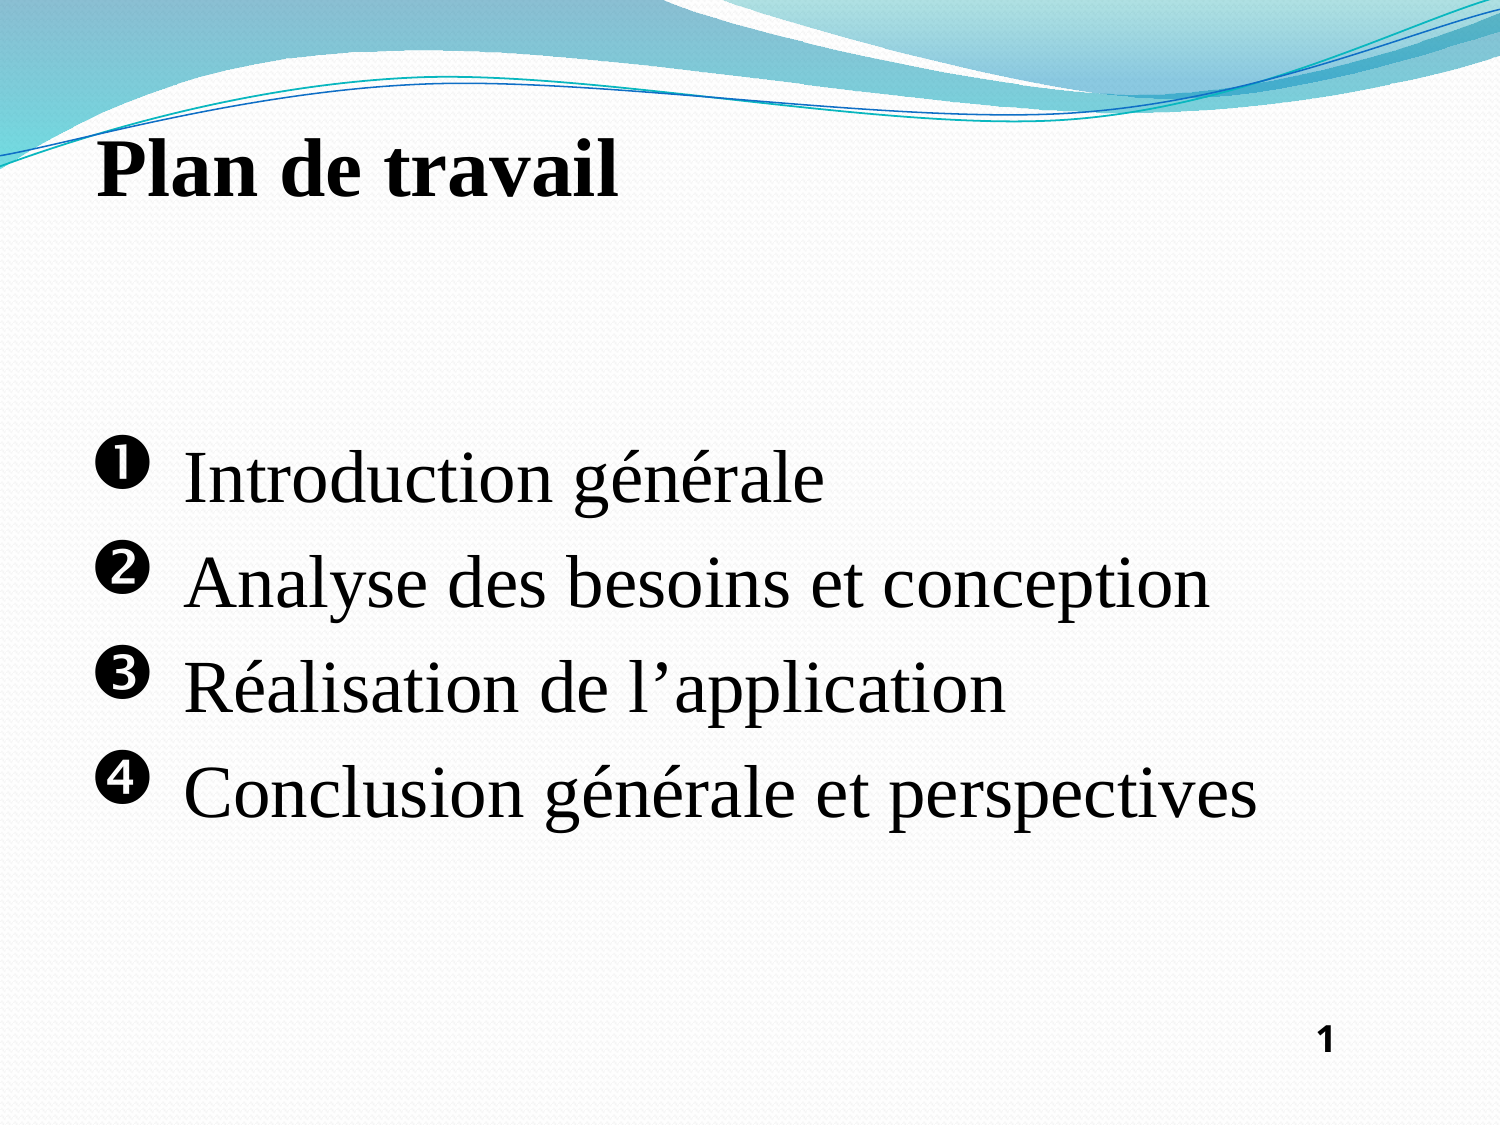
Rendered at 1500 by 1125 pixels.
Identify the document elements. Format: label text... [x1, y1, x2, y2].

text_box Plan de travail [81, 105, 1196, 421]
text_box 1 [1300, 1007, 1454, 1068]
text_box Introduction générale Analyse des besoins et conception Réalisation de l’application Conclusion générale et perspectives [74, 339, 1425, 938]
